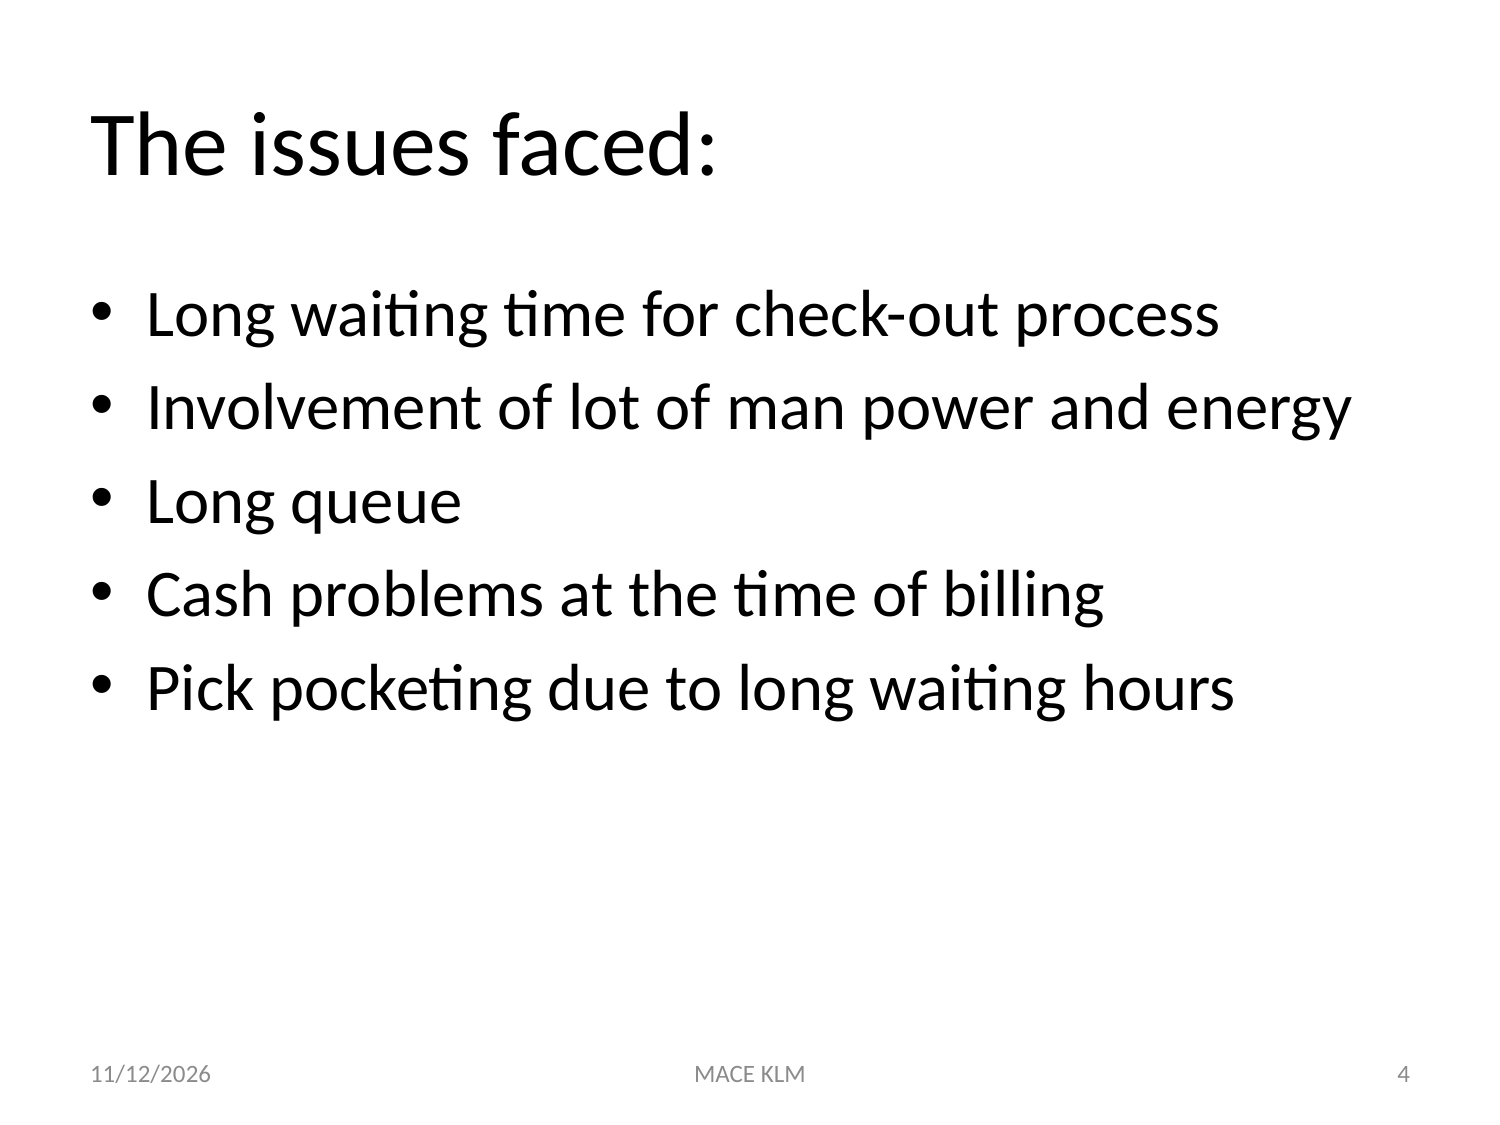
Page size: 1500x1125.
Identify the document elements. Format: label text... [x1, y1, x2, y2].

title The issues faced: [75, 45, 1425, 233]
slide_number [75, 1042, 425, 1103]
slide_number 4 [1074, 1042, 1425, 1103]
footer MACE KLM [512, 1042, 988, 1103]
list Long waiting time for check-out process Involvement of lot of man power and energy Long queue Cash problems at the time of billing Pick pocketing due to long waiting hours [75, 262, 1425, 1005]
